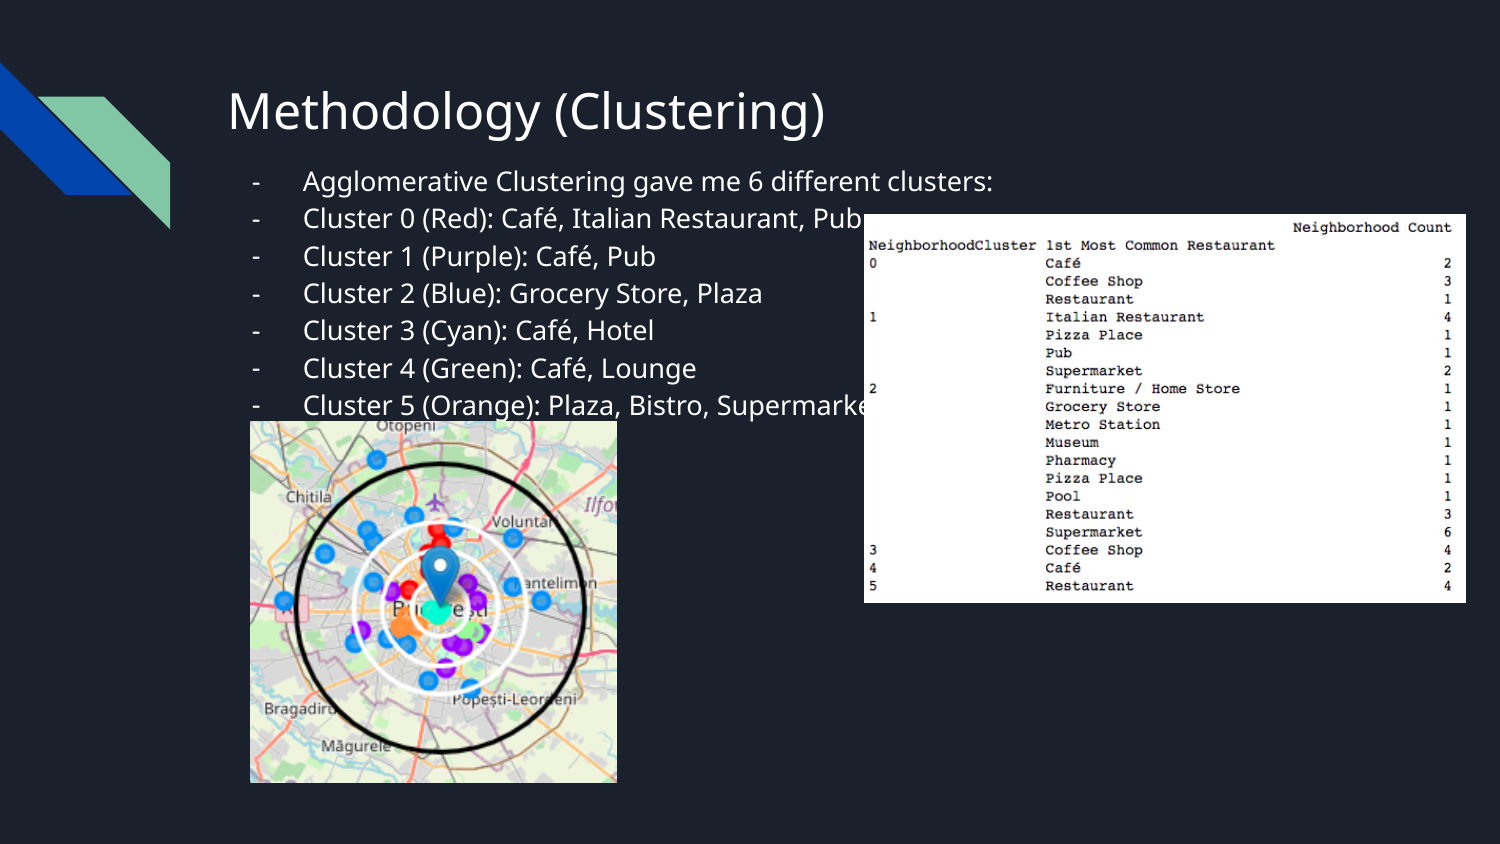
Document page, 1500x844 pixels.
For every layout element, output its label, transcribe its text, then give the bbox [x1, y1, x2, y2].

picture [864, 214, 1467, 603]
picture [250, 421, 617, 783]
list Agglomerative Clustering gave me 6 different clusters: Cluster 0 (Red): Café, Italian Restaurant, Pub Cluster 1 (Purple): Café, Pub Cluster 2 (Blue): Grocery Store, Plaza Cluster 3 (Cyan): Café, Hotel Cluster 4 (Green): Café, Lounge Cluster 5 (Orange): Plaza, Bistro, Supermarket [212, 144, 1368, 735]
title Methodology (Clustering) [212, 64, 1368, 144]
